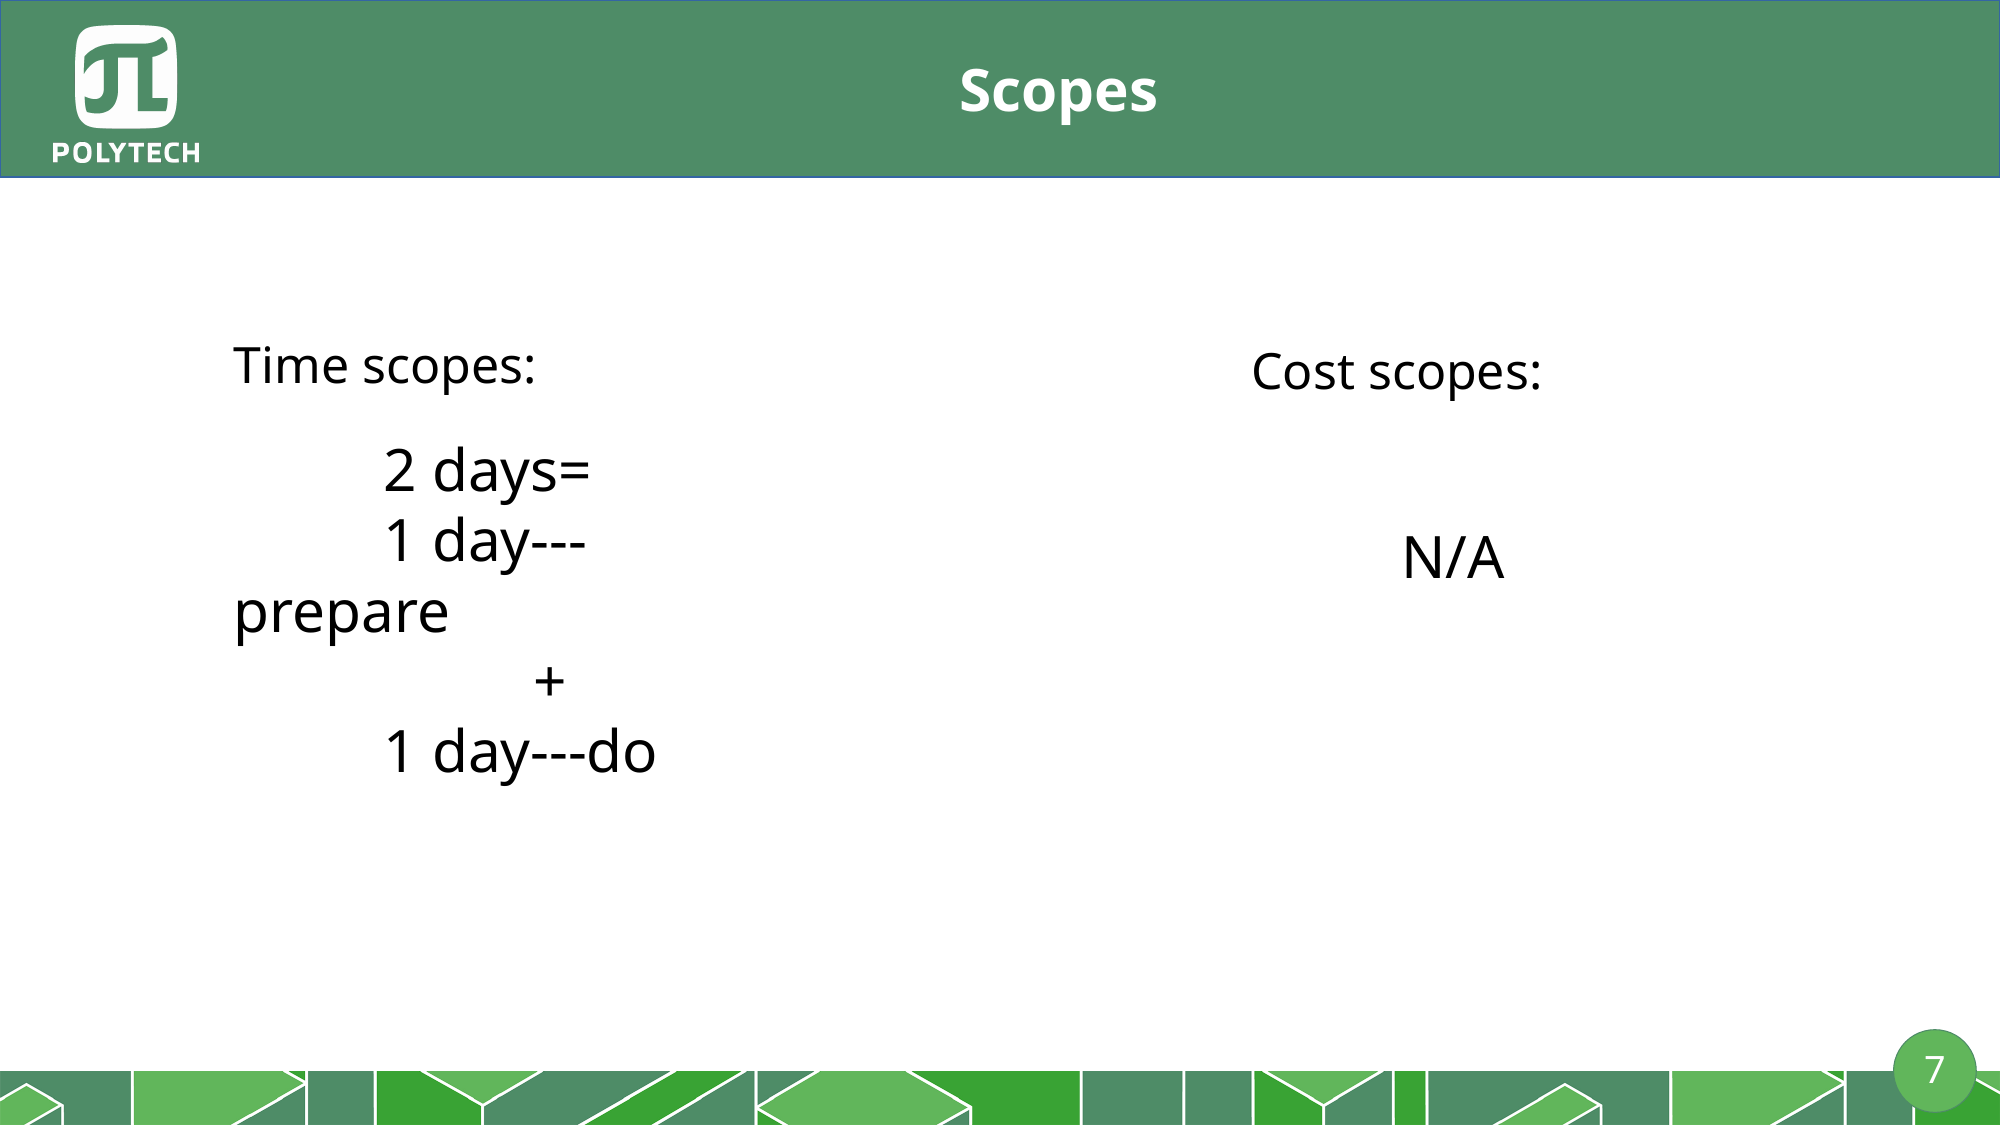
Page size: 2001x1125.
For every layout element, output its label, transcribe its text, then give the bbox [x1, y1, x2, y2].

text_box 7 [1893, 1029, 1977, 1071]
text_box Time scopes: 2 days= 1 day---prepare + 1 day---do [218, 325, 740, 792]
text_box Cost scopes: N/A [1236, 332, 1924, 598]
picture [0, 1071, 2000, 1125]
picture [53, 25, 199, 164]
text_box Scopes [0, 0, 2000, 178]
